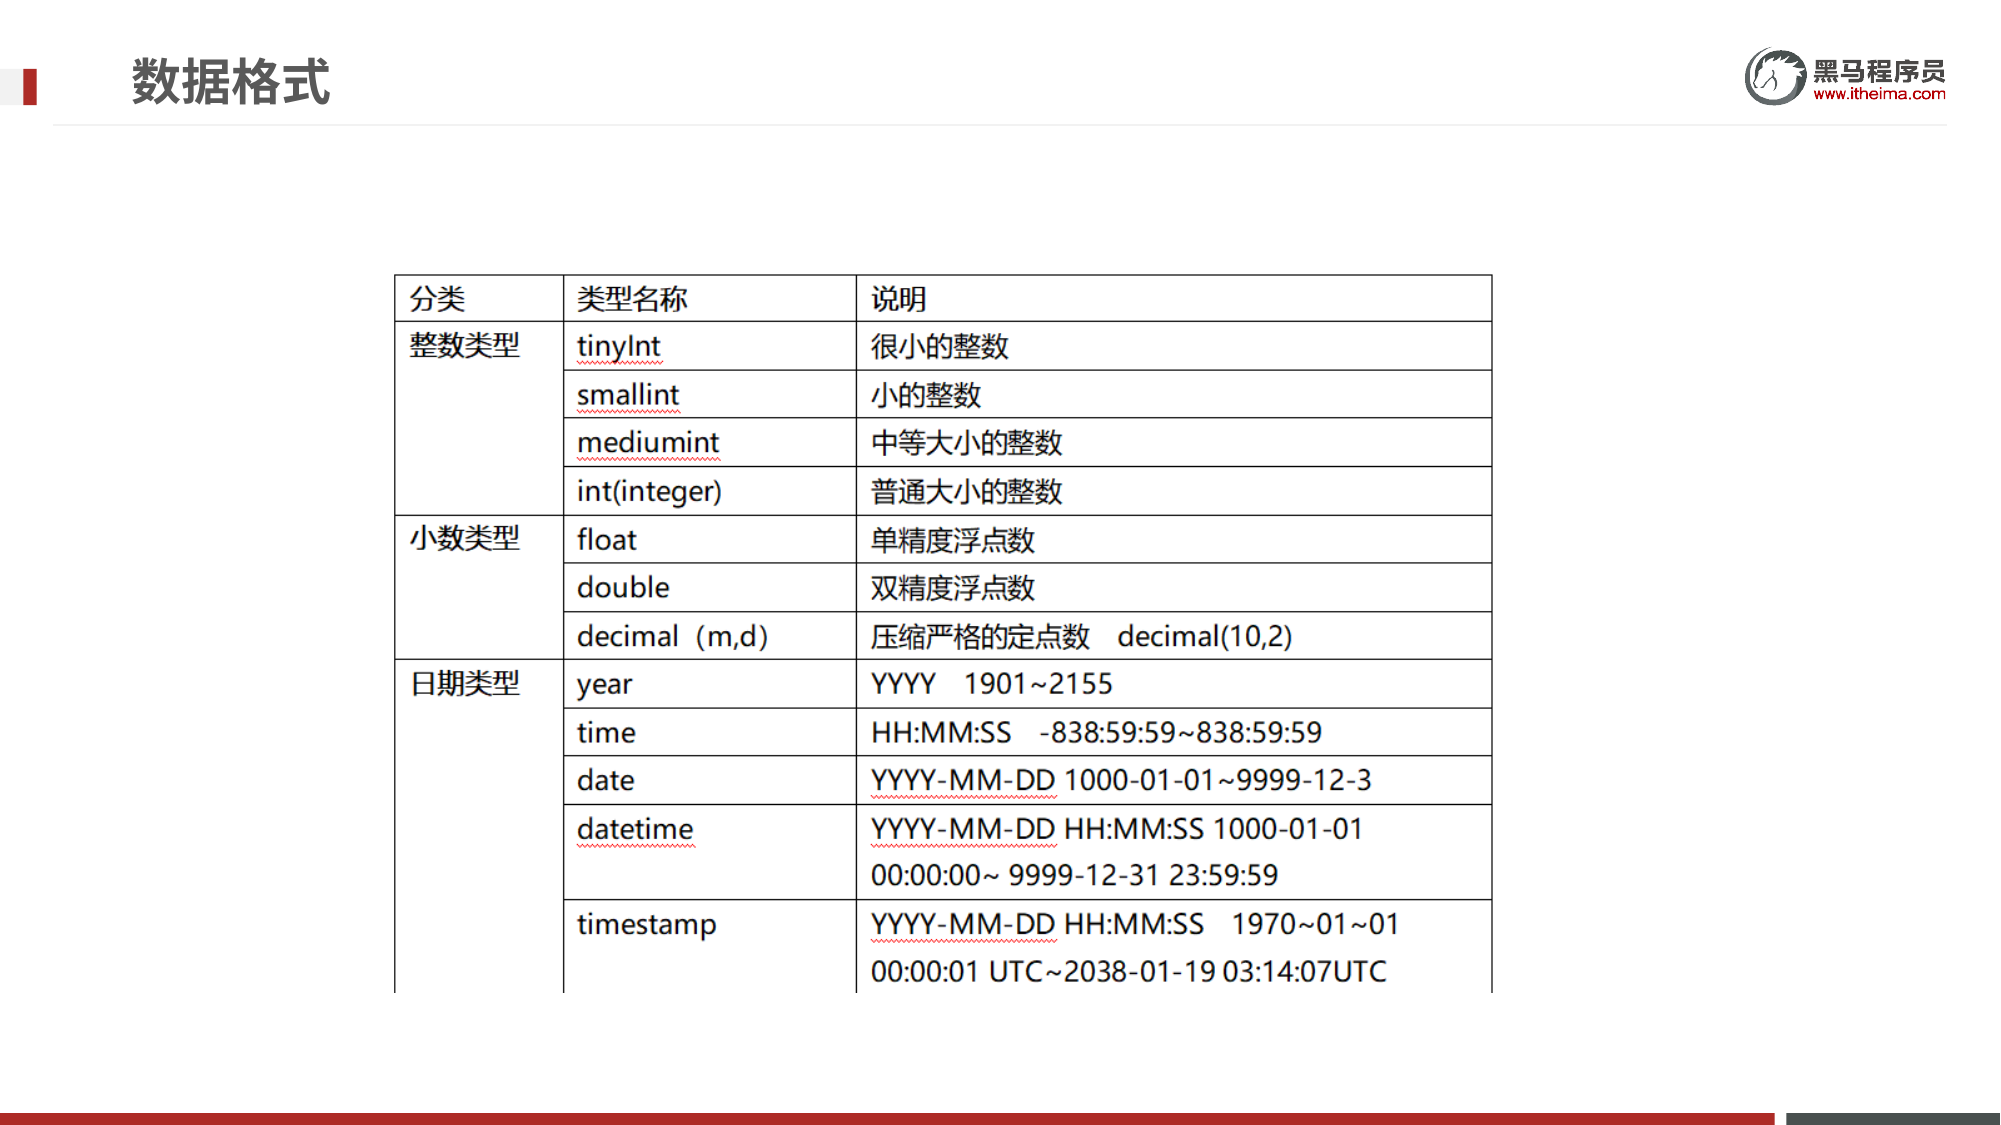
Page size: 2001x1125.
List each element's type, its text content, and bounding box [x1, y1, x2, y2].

title 数据格式 [116, 38, 1556, 124]
picture [1744, 46, 1946, 106]
picture [393, 272, 1494, 993]
